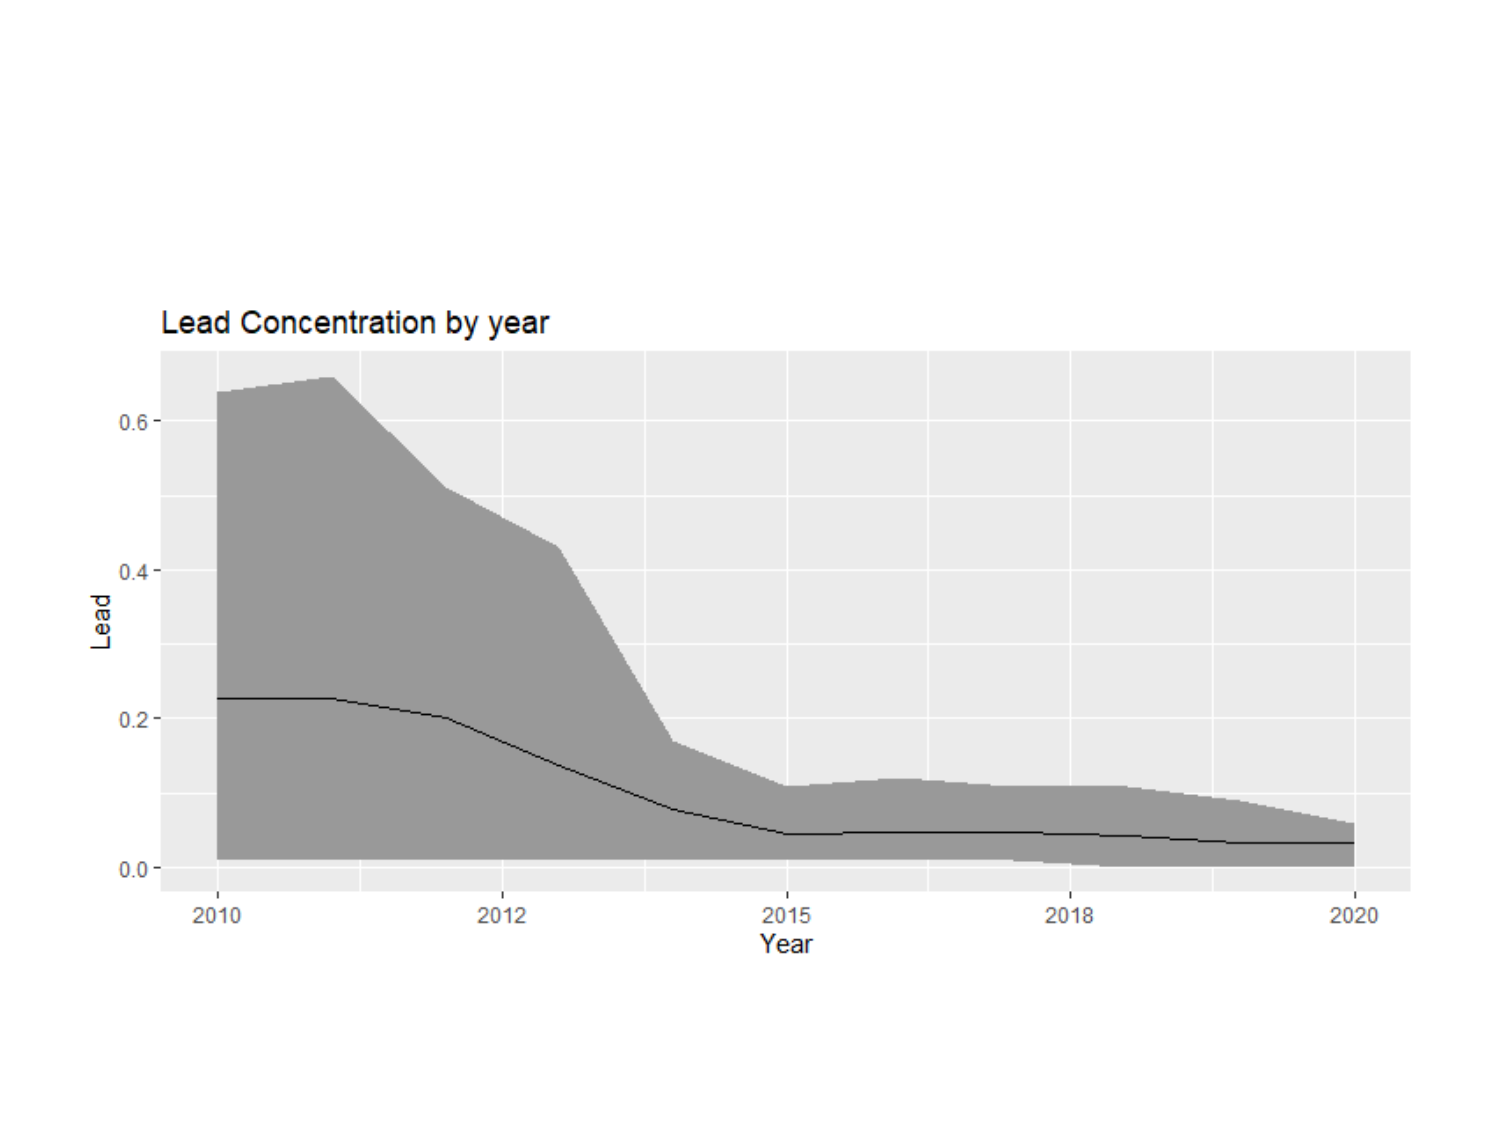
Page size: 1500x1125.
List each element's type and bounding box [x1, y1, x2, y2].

picture [74, 295, 1426, 971]
